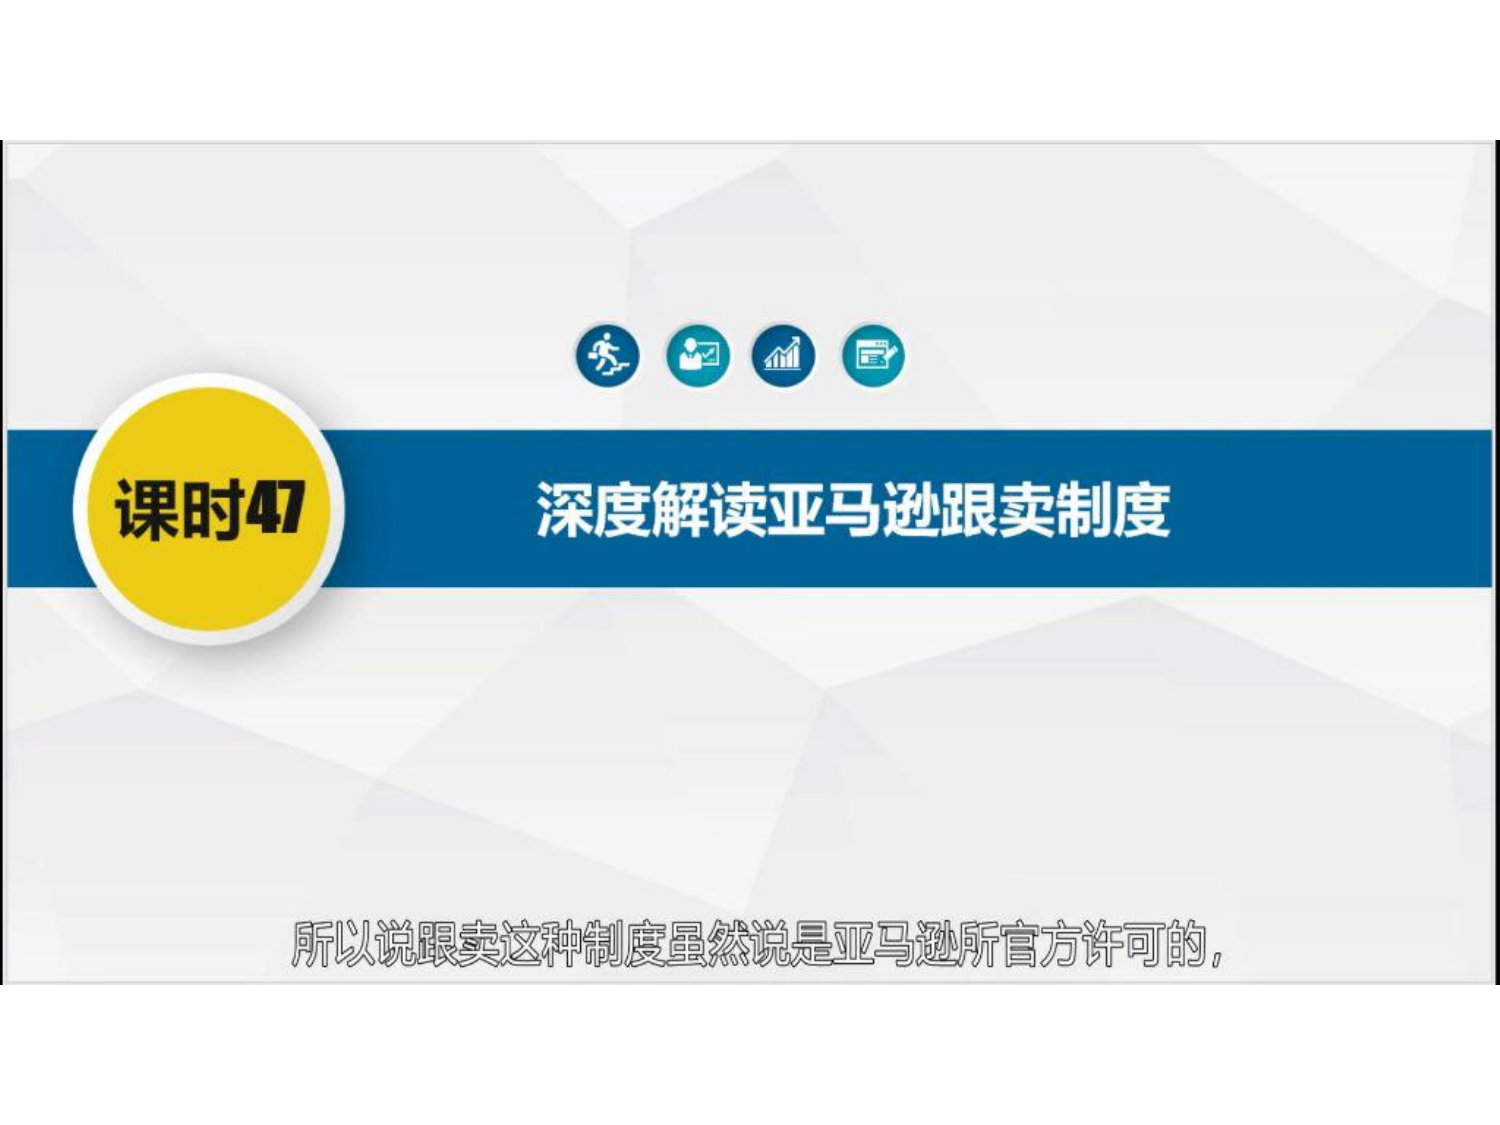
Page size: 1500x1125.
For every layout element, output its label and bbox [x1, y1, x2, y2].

picture [0, 140, 1500, 985]
